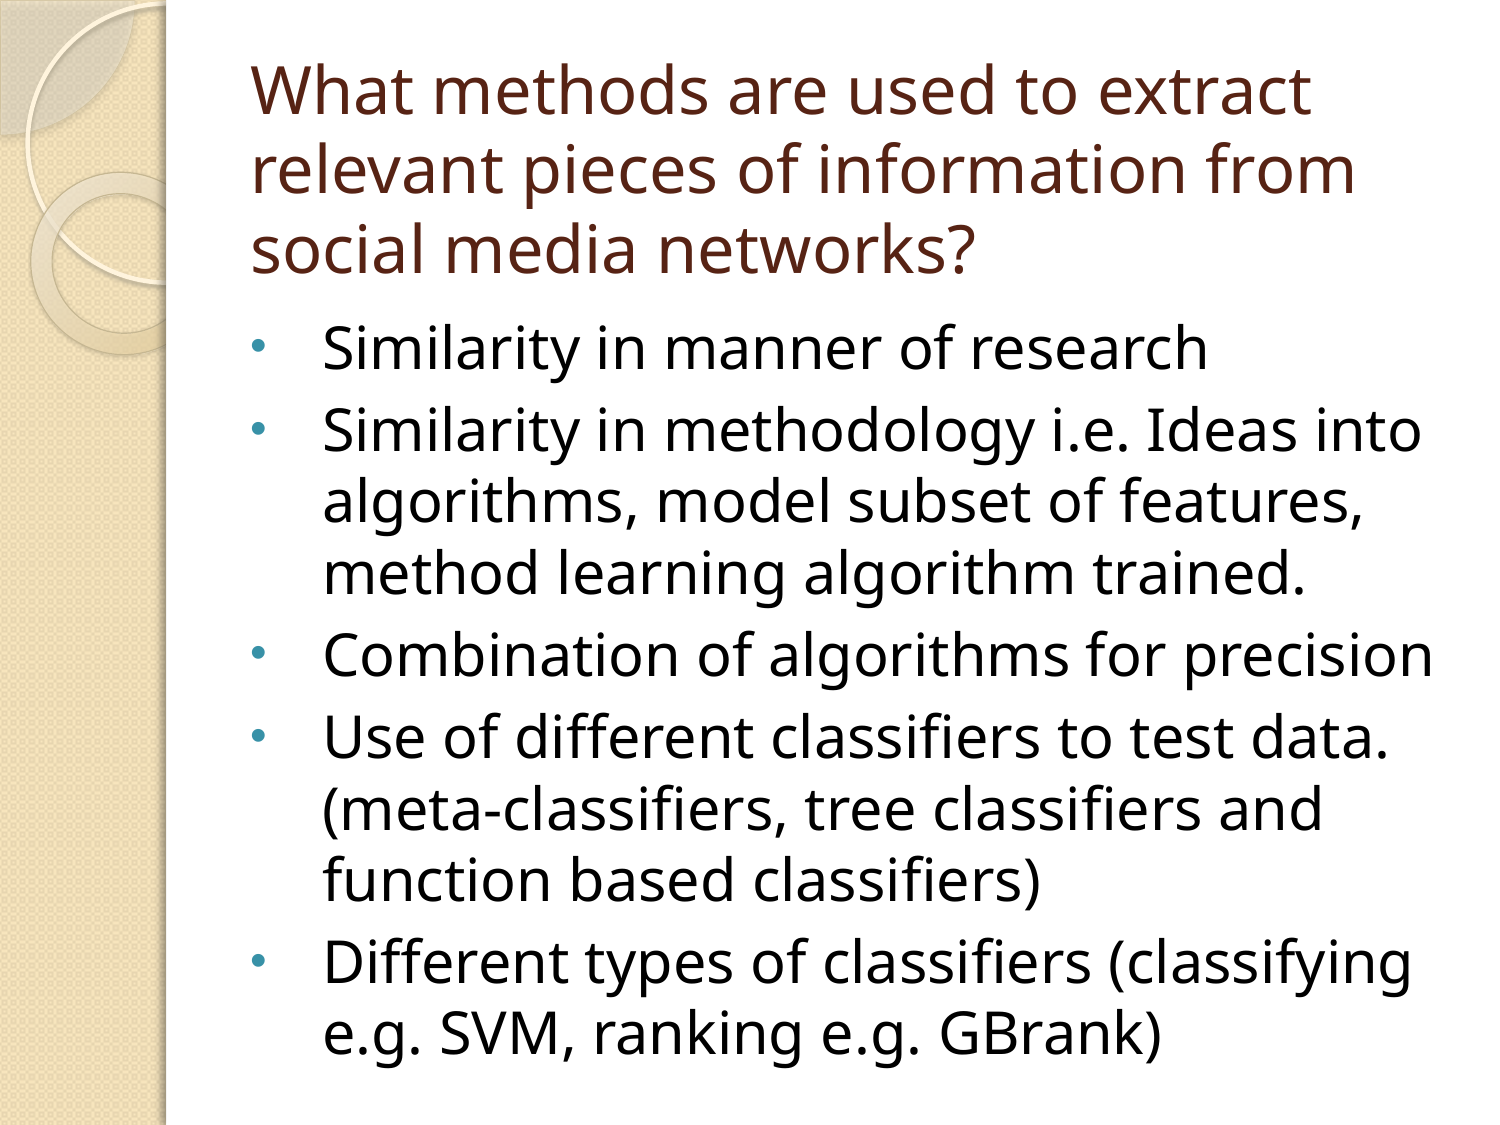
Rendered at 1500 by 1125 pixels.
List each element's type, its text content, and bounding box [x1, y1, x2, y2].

title What methods are used to extract relevant pieces of information from social media networks? [235, 113, 1466, 302]
list Similarity in manner of research Similarity in methodology i.e. Ideas into algorithms, model subset of features, method learning algorithm trained. Combination of algorithms for precision Use of different classifiers to test data. (meta-classifiers, tree classifiers and function based classifiers) Different types of classifiers (classifying e.g. SVM, ranking e.g. GBrank) [235, 302, 1466, 1091]
